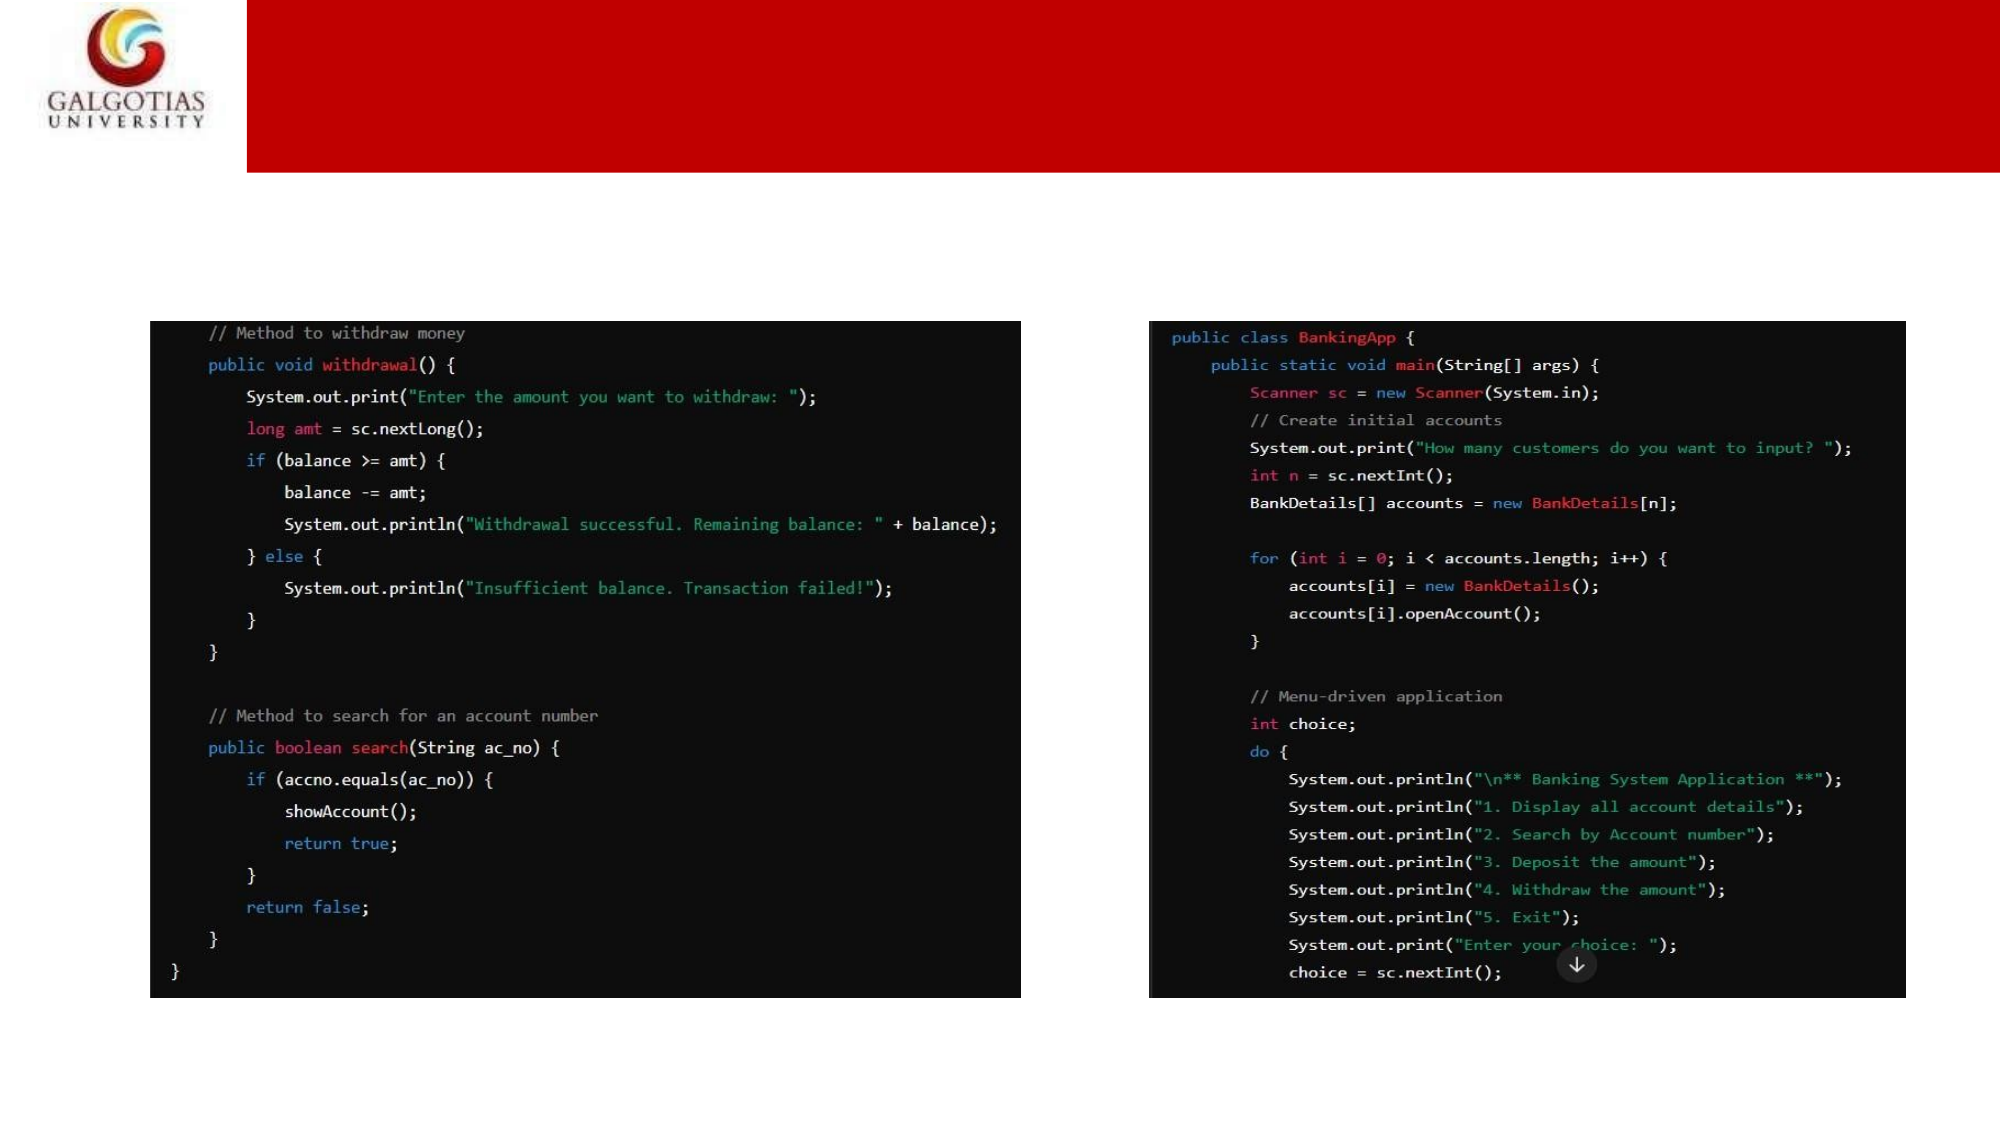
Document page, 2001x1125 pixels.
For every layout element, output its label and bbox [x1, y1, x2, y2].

picture [149, 321, 1021, 998]
picture [25, 2, 226, 141]
picture [1149, 321, 1907, 998]
